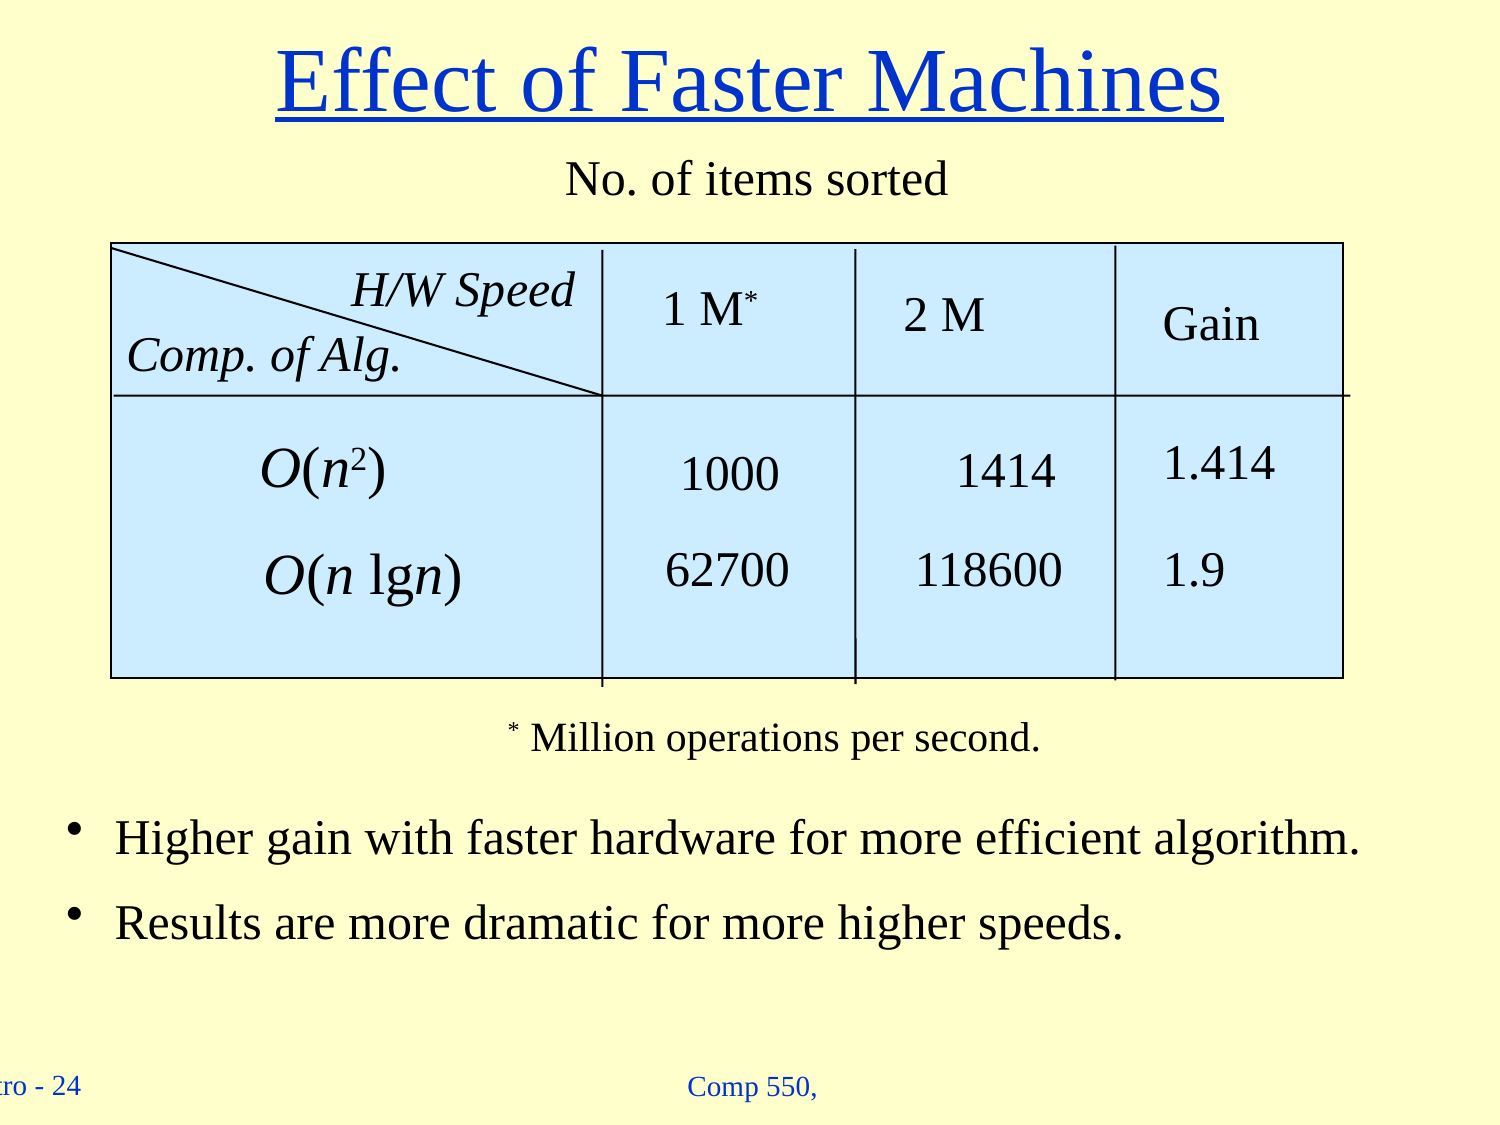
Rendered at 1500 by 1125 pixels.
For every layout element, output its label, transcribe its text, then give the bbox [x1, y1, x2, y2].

text_box * Million operations per second. [492, 702, 1057, 768]
text_box 1.9 [1148, 529, 1241, 604]
text_box 1000 [665, 432, 795, 508]
text_box 1 M* [647, 268, 774, 344]
title Effect of Faster Machines [0, 0, 1500, 150]
footer Comp 550, [599, 1046, 913, 1123]
text_box 1.414 [1148, 422, 1291, 498]
text_box 62700 [650, 529, 805, 604]
text_box Gain [1148, 283, 1276, 358]
text_box Higher gain with faster hardware for more efficient algorithm. Results are more dramatic for more higher speeds. [51, 797, 1407, 1043]
text_box 118600 [900, 529, 1078, 604]
text_box O(n lgn) [174, 529, 479, 614]
text_box No. of items sorted [550, 137, 964, 213]
text_box Comp. of Alg. [111, 313, 418, 389]
text_box 2 M [888, 273, 1001, 349]
text_box Ο(n2) [110, 243, 1344, 679]
text_box 1414 [941, 429, 1071, 505]
text_box H/W Speed [337, 248, 591, 324]
